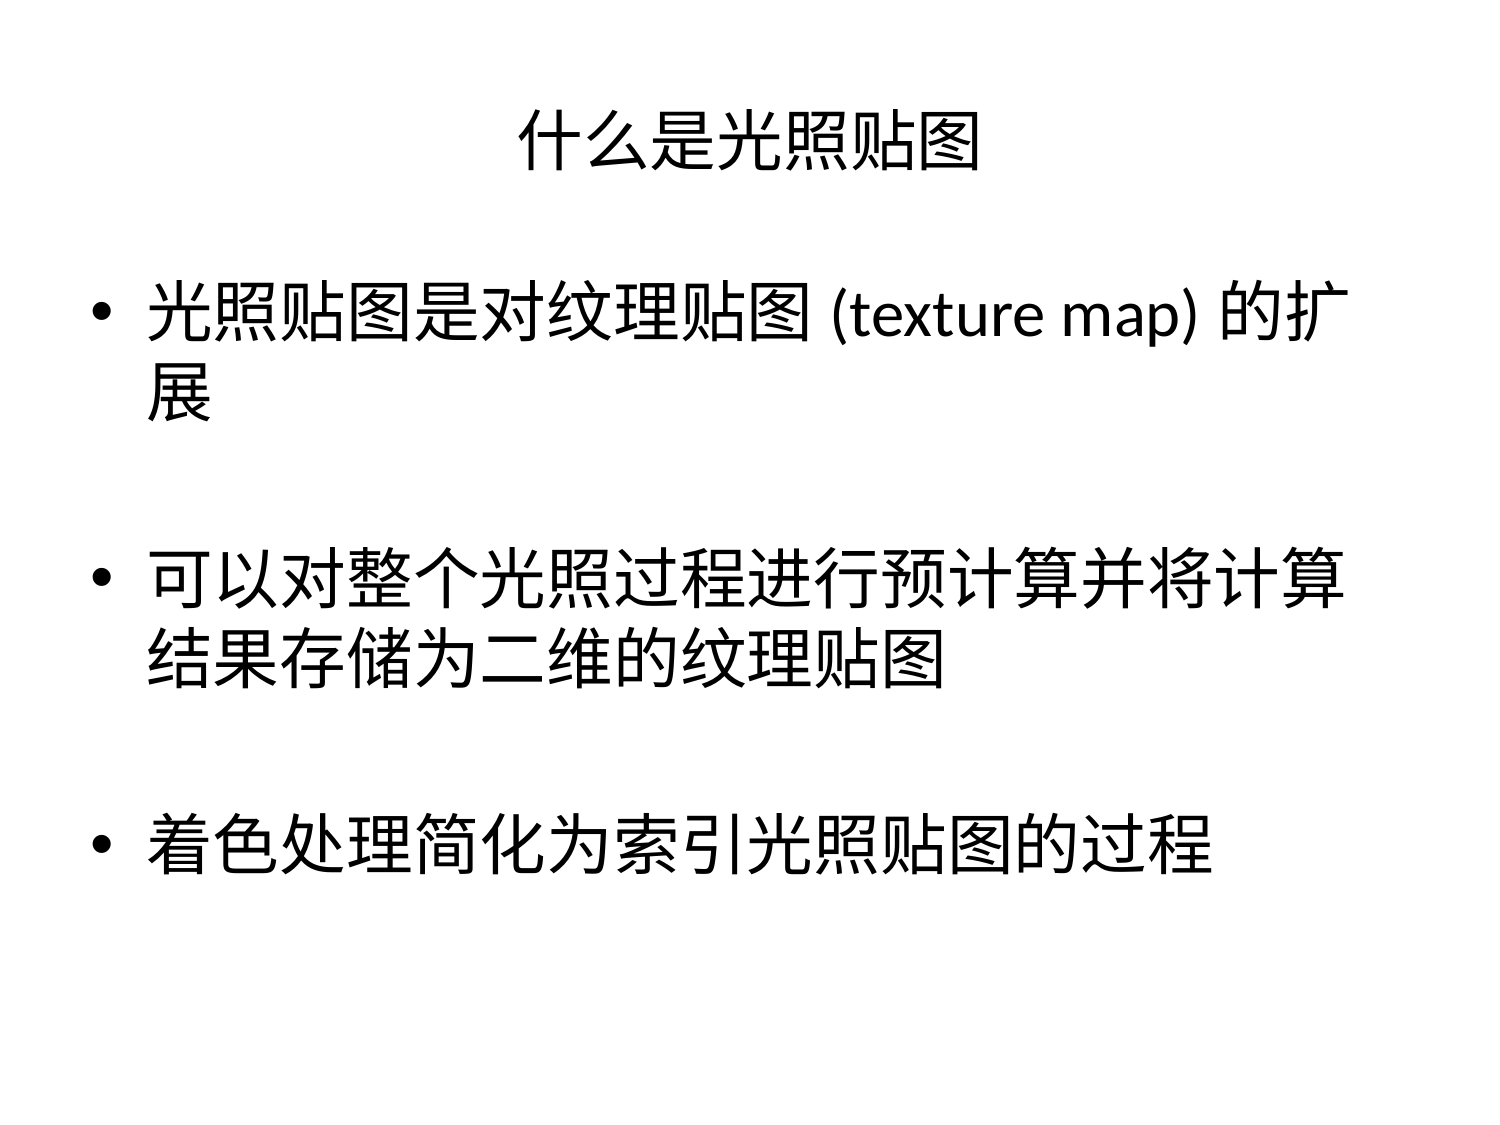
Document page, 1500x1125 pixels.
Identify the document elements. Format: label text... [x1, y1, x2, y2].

title 什么是光照贴图 [75, 45, 1425, 233]
list 光照贴图是对纹理贴图(texture map)的扩展 可以对整个光照过程进行预计算并将计算结果存储为二维的纹理贴图 着色处理简化为索引光照贴图的过程 [75, 262, 1425, 1005]
